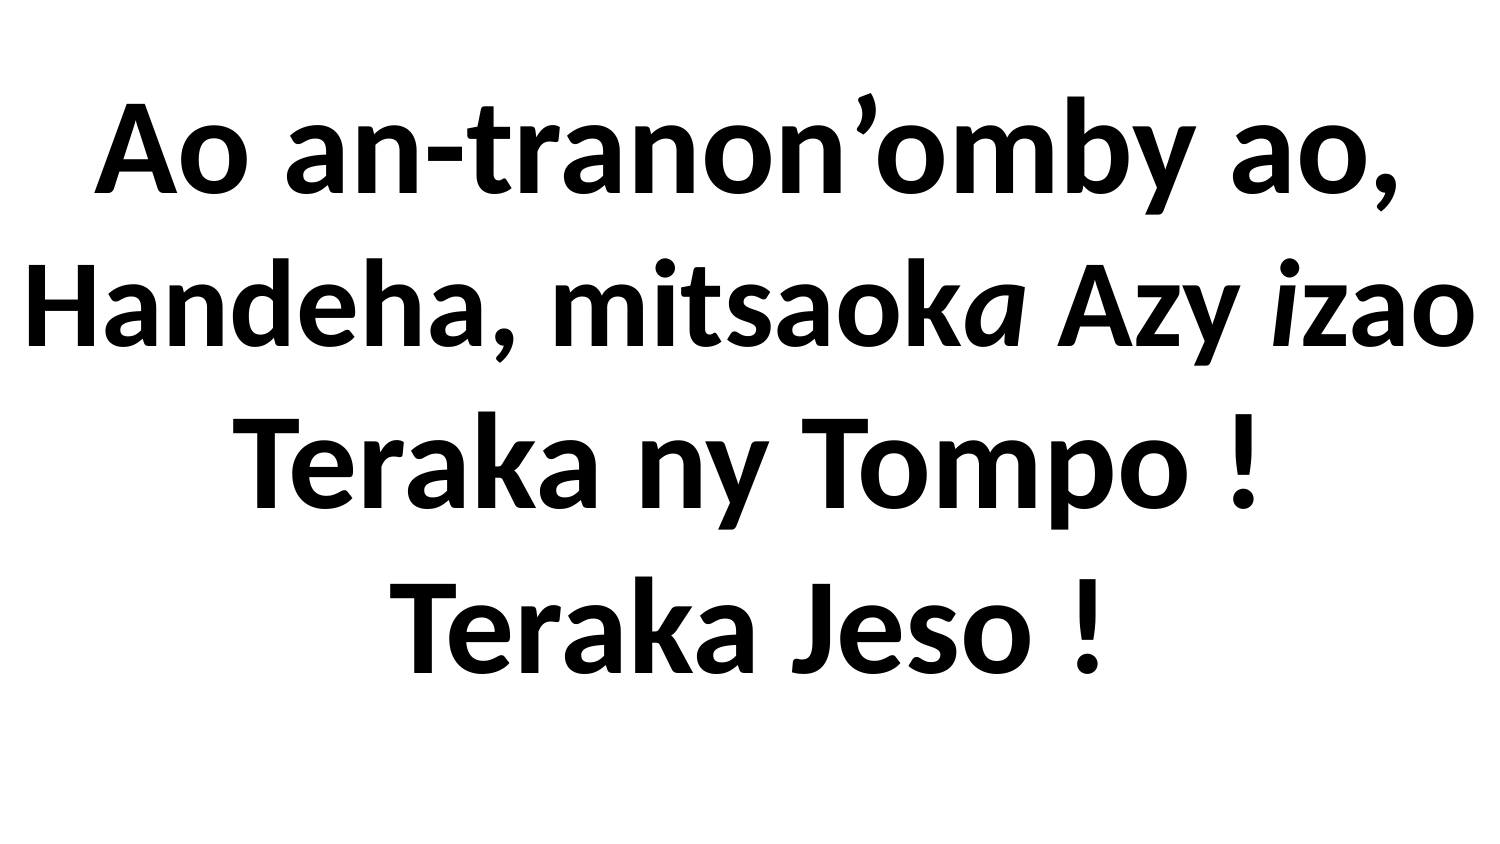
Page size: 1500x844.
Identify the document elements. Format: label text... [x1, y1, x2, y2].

title Ao an-tranon’omby ao, Handeha, mitsaoka Azy izao Teraka ny Tompo ! Teraka Jeso ! [0, 288, 1500, 470]
